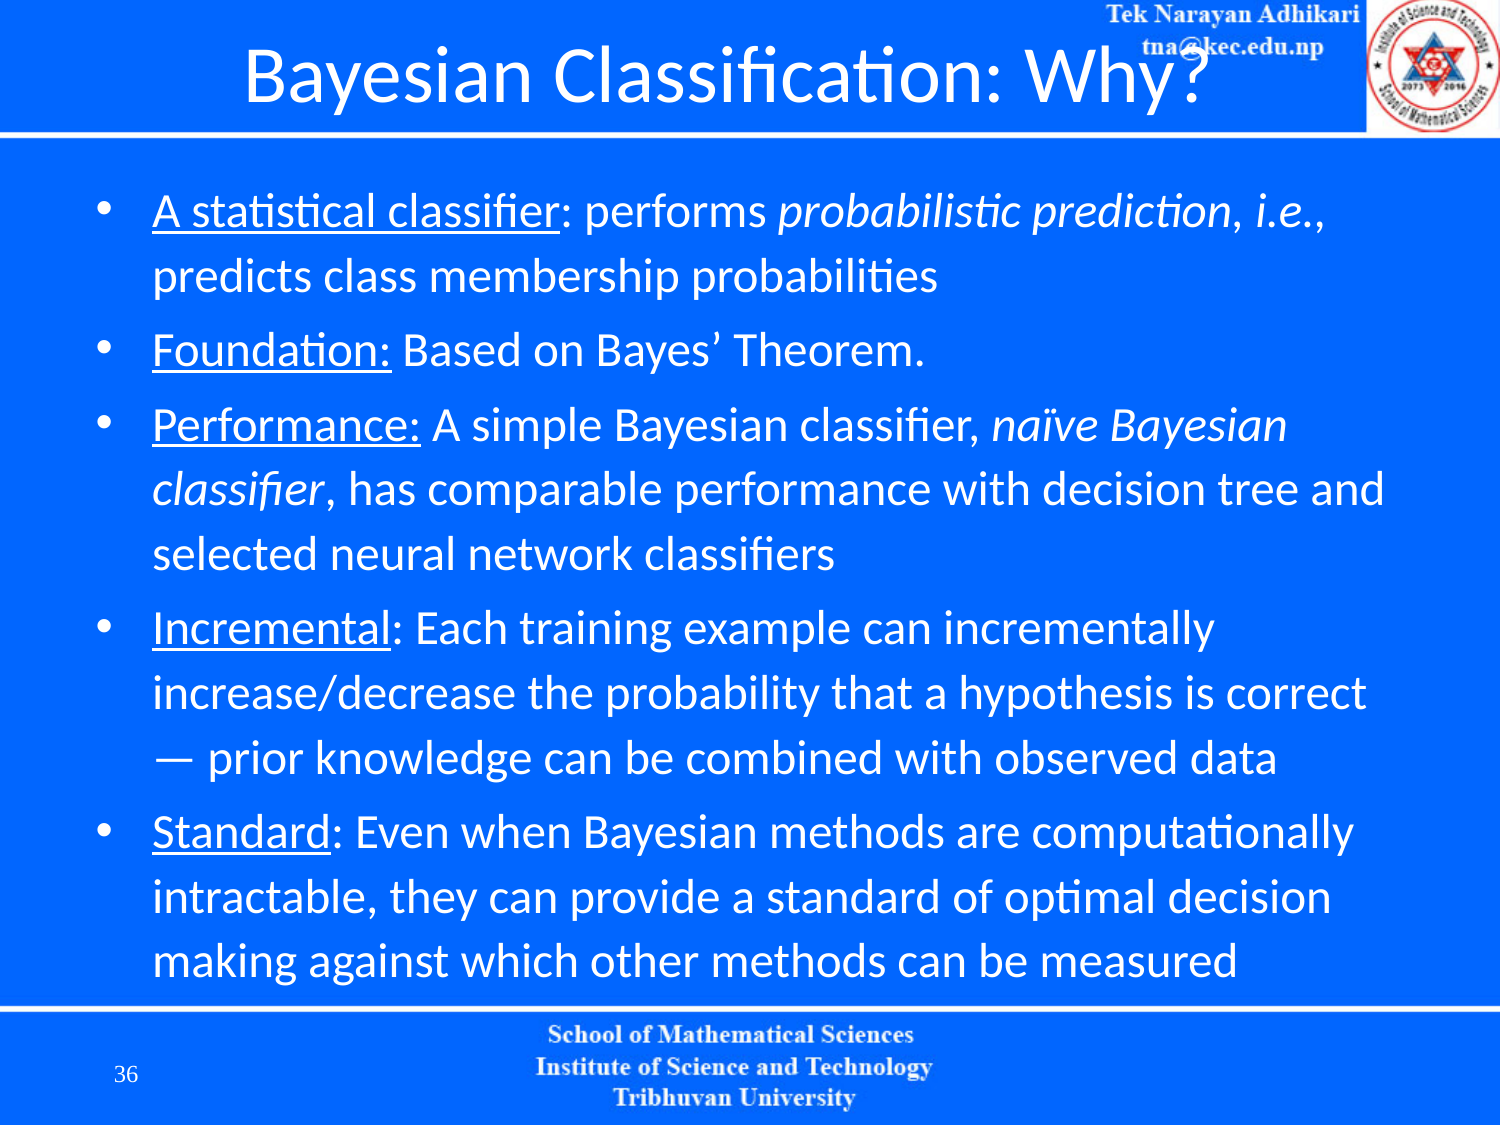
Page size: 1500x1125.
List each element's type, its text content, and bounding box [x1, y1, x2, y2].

picture [0, 0, 1500, 1125]
title Bayesian Classification: Why? [120, 13, 1338, 127]
list A statistical classifier: performs probabilistic prediction, i.e., predicts class membership probabilities Foundation: Based on Bayes’ Theorem. Performance: A simple Bayesian classifier, naïve Bayesian classifier, has comparable performance with decision tree and selected neural network classifiers Incremental: Each training example can incrementally increase/decrease the probability that a hypothesis is correct — prior knowledge can be combined with observed data Standard: Even when Bayesian methods are computationally intractable, they can provide a standard of optimal decision making against which other methods can be measured [80, 165, 1419, 1028]
slide_number 36 [99, 1042, 437, 1103]
